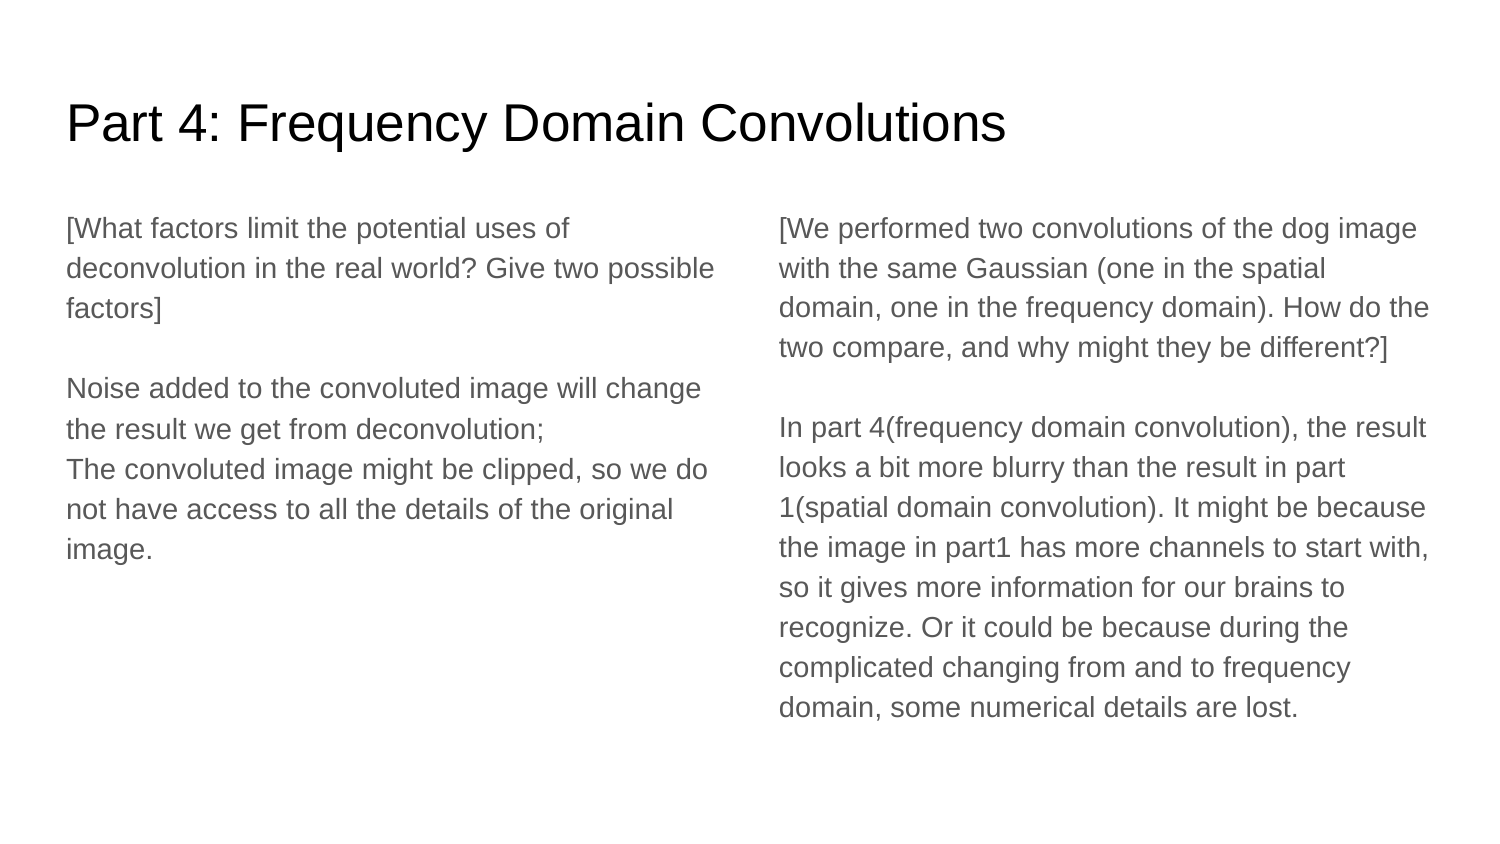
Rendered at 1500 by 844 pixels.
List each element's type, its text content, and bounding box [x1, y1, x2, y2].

title Part 4: Frequency Domain Convolutions [50, 72, 1450, 168]
list [What factors limit the potential uses of deconvolution in the real world? Give two possible factors] Noise added to the convoluted image will change the result we get from deconvolution; The convoluted image might be clipped, so we do not have access to all the details of the original image. [50, 188, 737, 750]
text_box [We performed two convolutions of the dog image with the same Gaussian (one in the spatial domain, one in the frequency domain). How do the two compare, and why might they be different?] In part 4(frequency domain convolution), the result looks a bit more blurry than the result in part 1(spatial domain convolution). It might be because the image in part1 has more channels to start with, so it gives more information for our brains to recognize. Or it could be because during the complicated changing from and to frequency domain, some numerical details are lost. [763, 188, 1449, 750]
